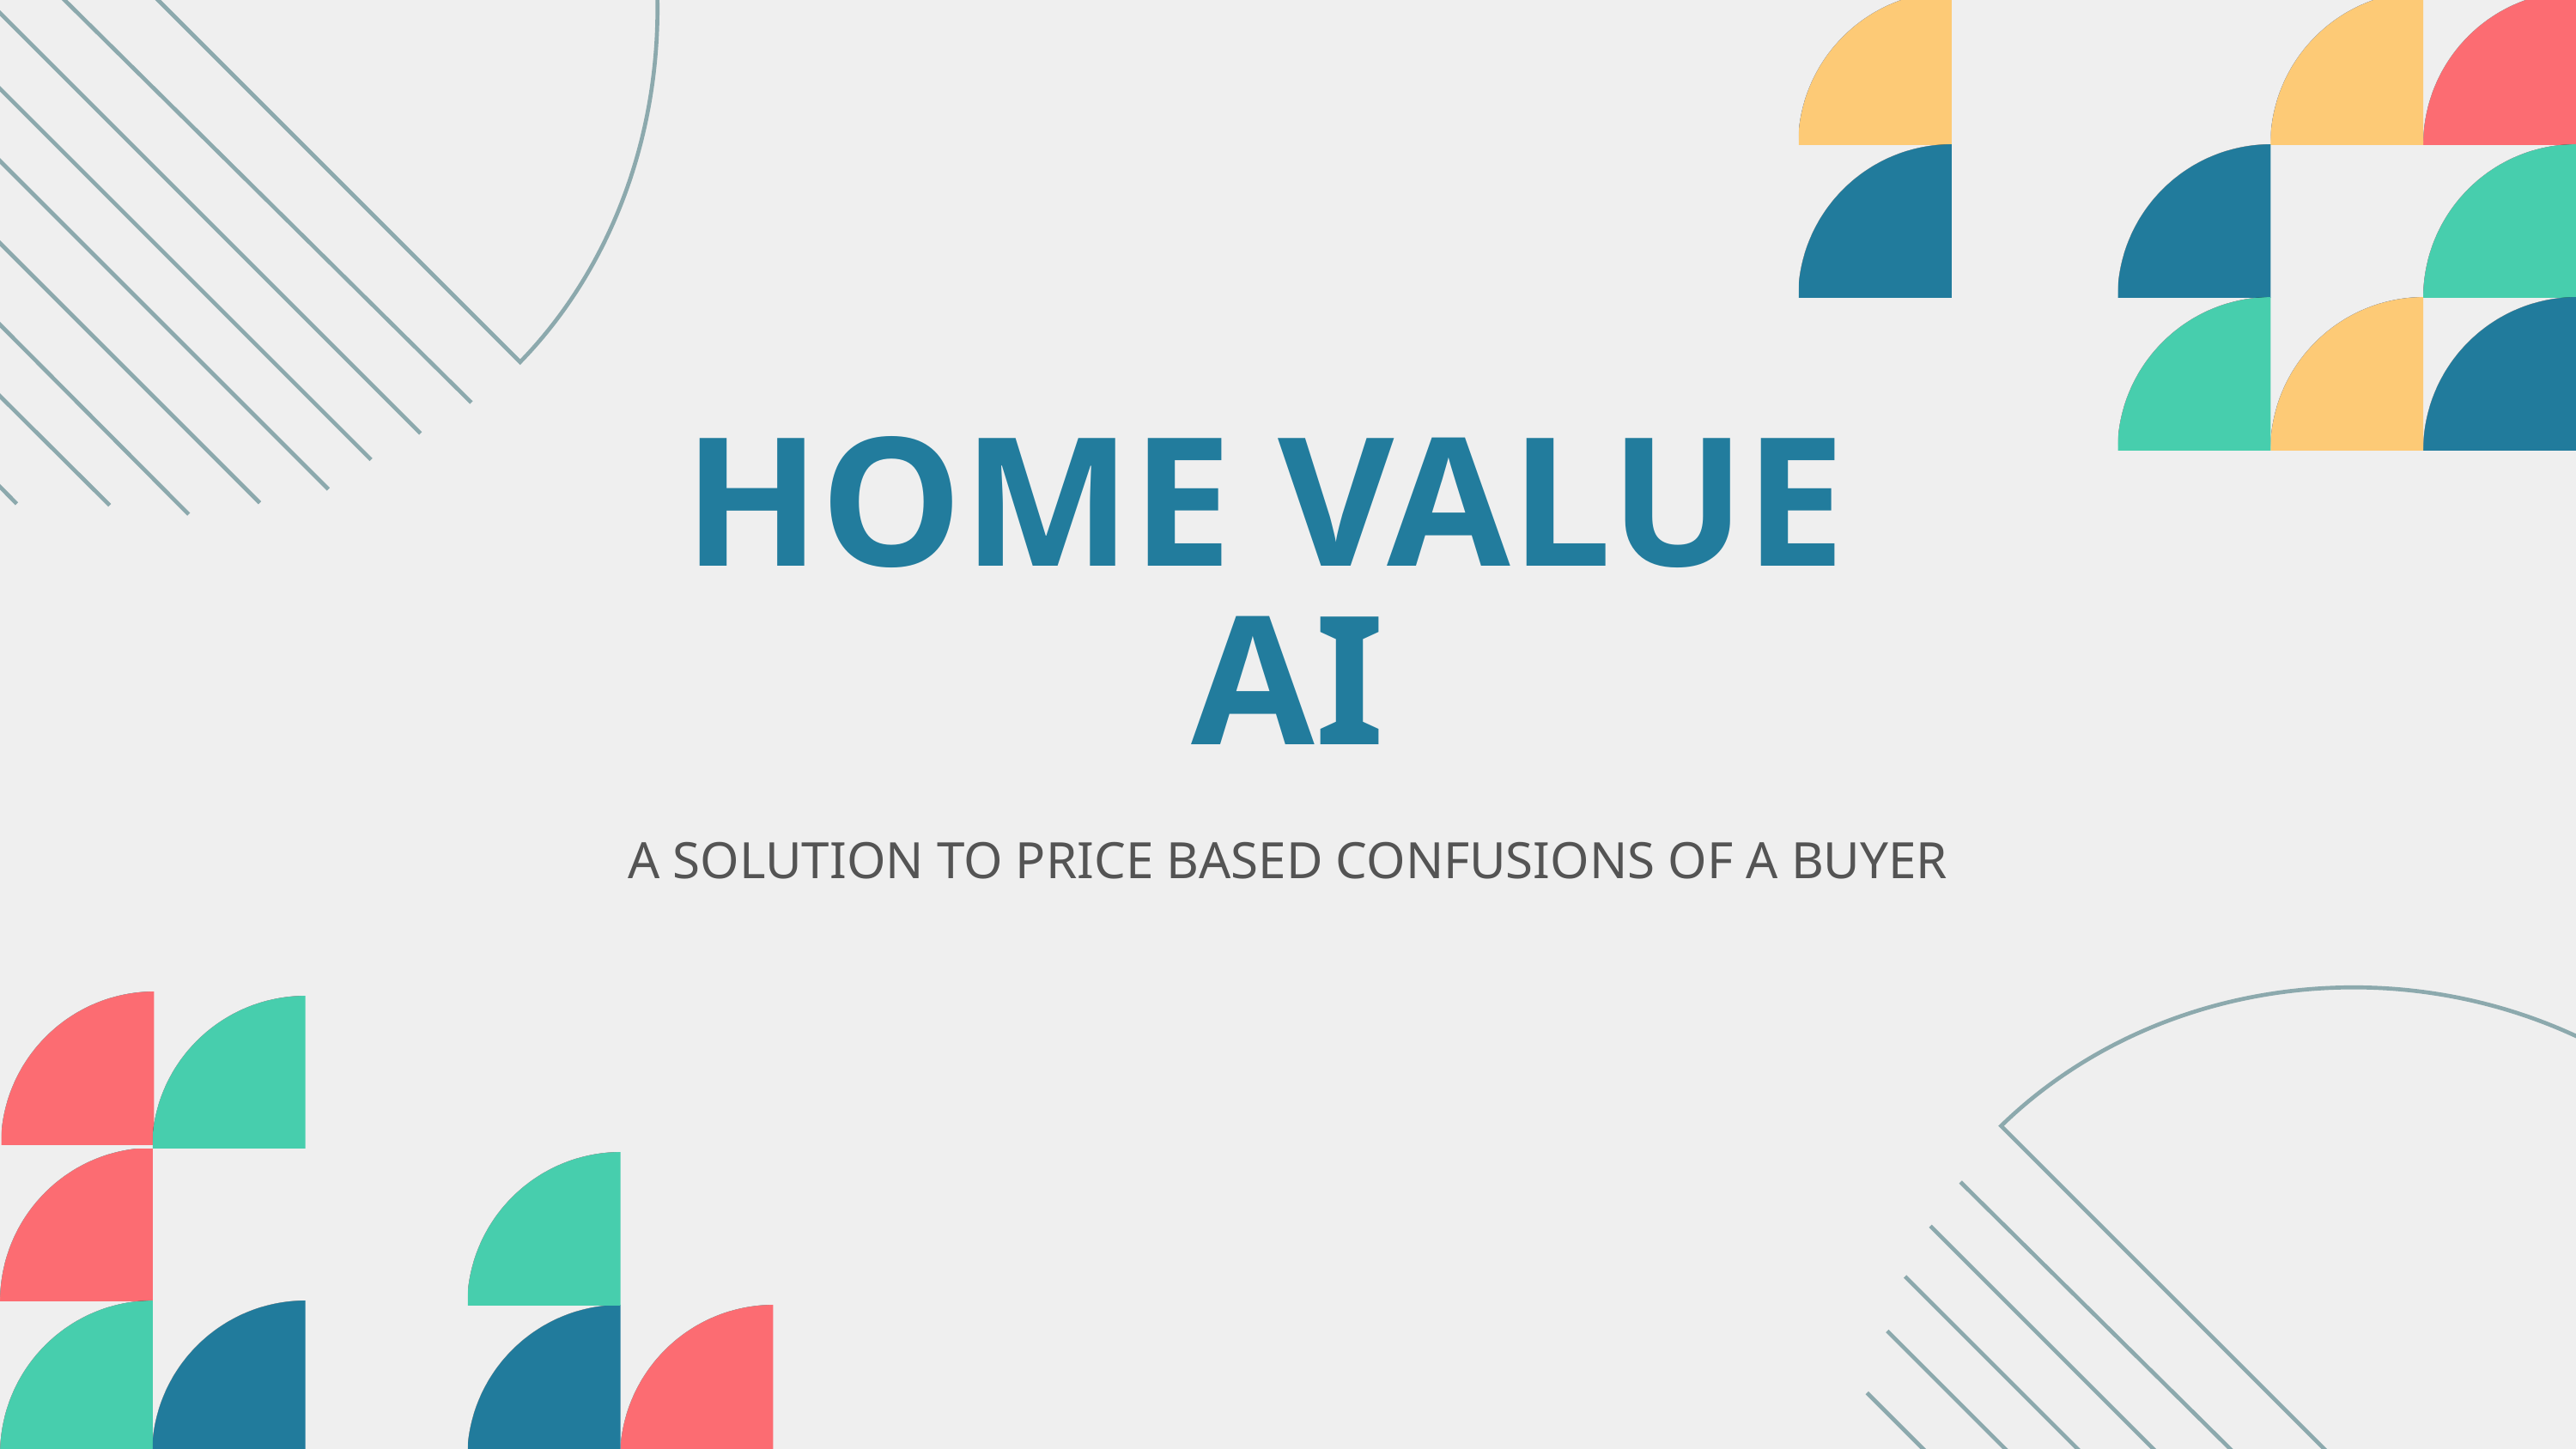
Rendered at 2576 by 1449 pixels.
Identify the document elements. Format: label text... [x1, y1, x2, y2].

text_box [152, 1300, 306, 1449]
text_box [152, 996, 306, 1149]
text_box [1798, 0, 1952, 144]
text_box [0, 0, 851, 67]
text_box [467, 1306, 620, 1449]
text_box [2424, 297, 2576, 451]
text_box [467, 1152, 621, 1306]
text_box HOME VALUE AI [381, 422, 2195, 781]
text_box A SOLUTION TO PRICE BASED CONFUSIONS OF A BUYER [532, 828, 2044, 889]
text_box [0, 1300, 152, 1449]
text_box [2117, 297, 2271, 451]
text_box [620, 1305, 774, 1449]
text_box [2423, 144, 2576, 297]
text_box [2270, 0, 2424, 145]
text_box [1, 991, 155, 1145]
text_box [2117, 144, 2271, 297]
text_box [0, 1149, 153, 1300]
text_box [2424, 0, 2576, 144]
text_box [1798, 144, 1952, 298]
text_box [2025, 1066, 2576, 1449]
text_box [2271, 297, 2424, 451]
